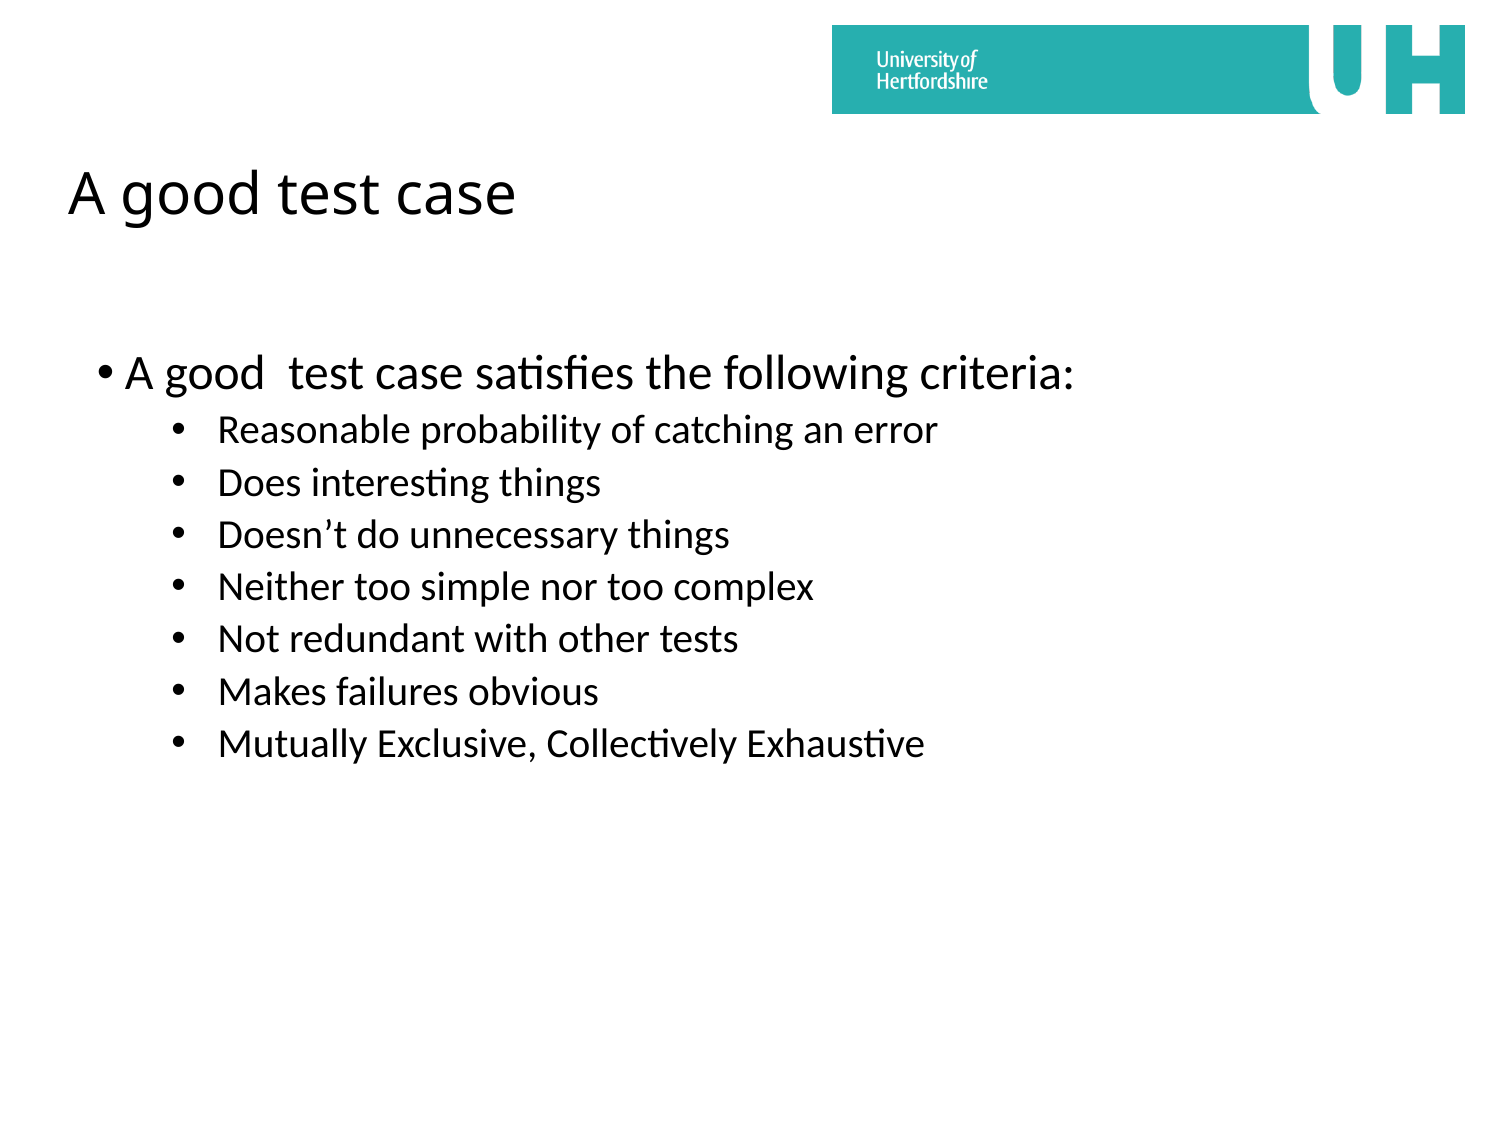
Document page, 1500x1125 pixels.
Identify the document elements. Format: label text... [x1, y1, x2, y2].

picture [832, 25, 1465, 114]
text_box A good test case satisfies the following criteria: Reasonable probability of catching an error Does interesting things Doesn’t do unnecessary things Neither too simple nor too complex Not redundant with other tests Makes failures obvious Mutually Exclusive, Collectively Exhaustive [81, 339, 1432, 777]
title A good test case [53, 86, 1347, 305]
